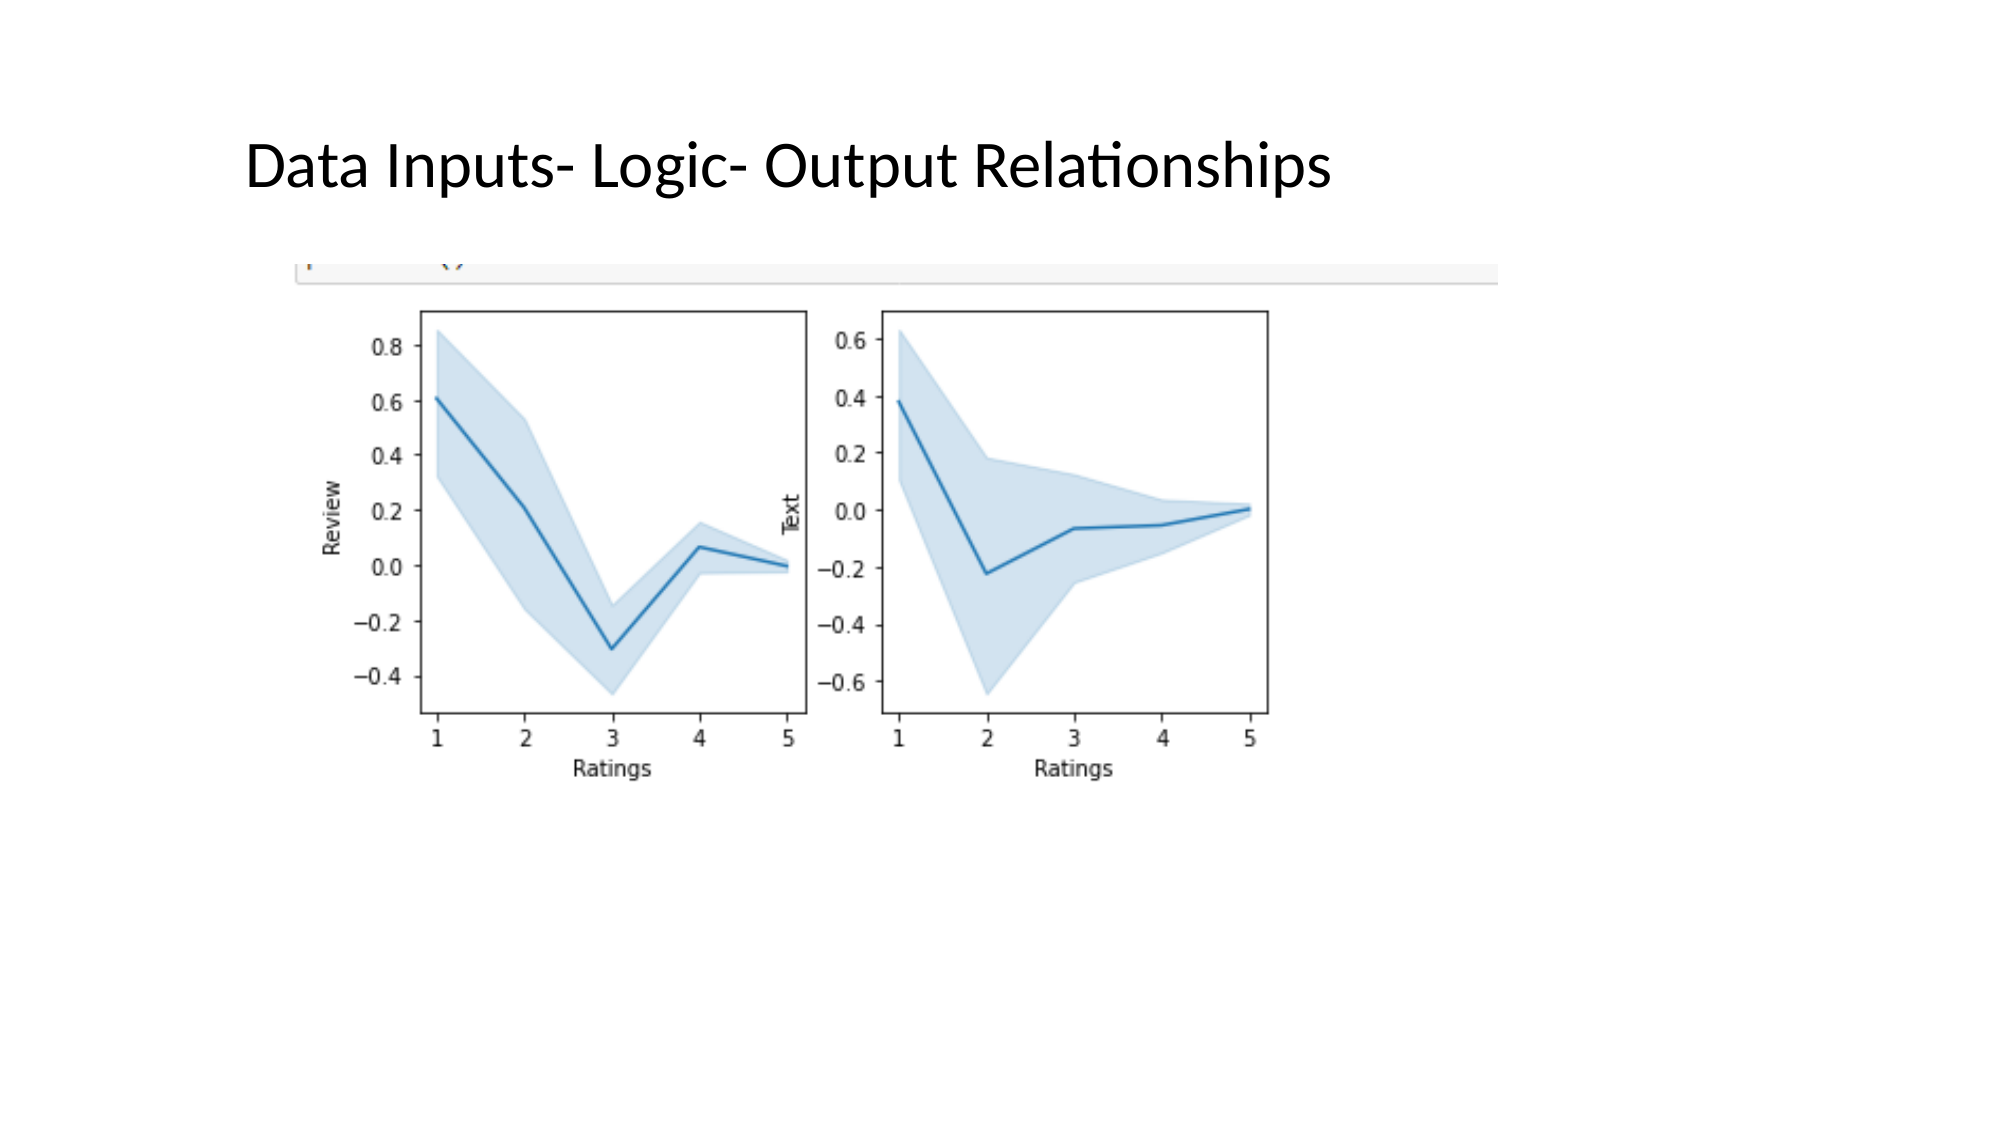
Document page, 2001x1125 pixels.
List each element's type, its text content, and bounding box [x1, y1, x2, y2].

picture [230, 264, 1498, 824]
text_box Data Inputs- Logic- Output Relationships [230, 107, 1480, 208]
